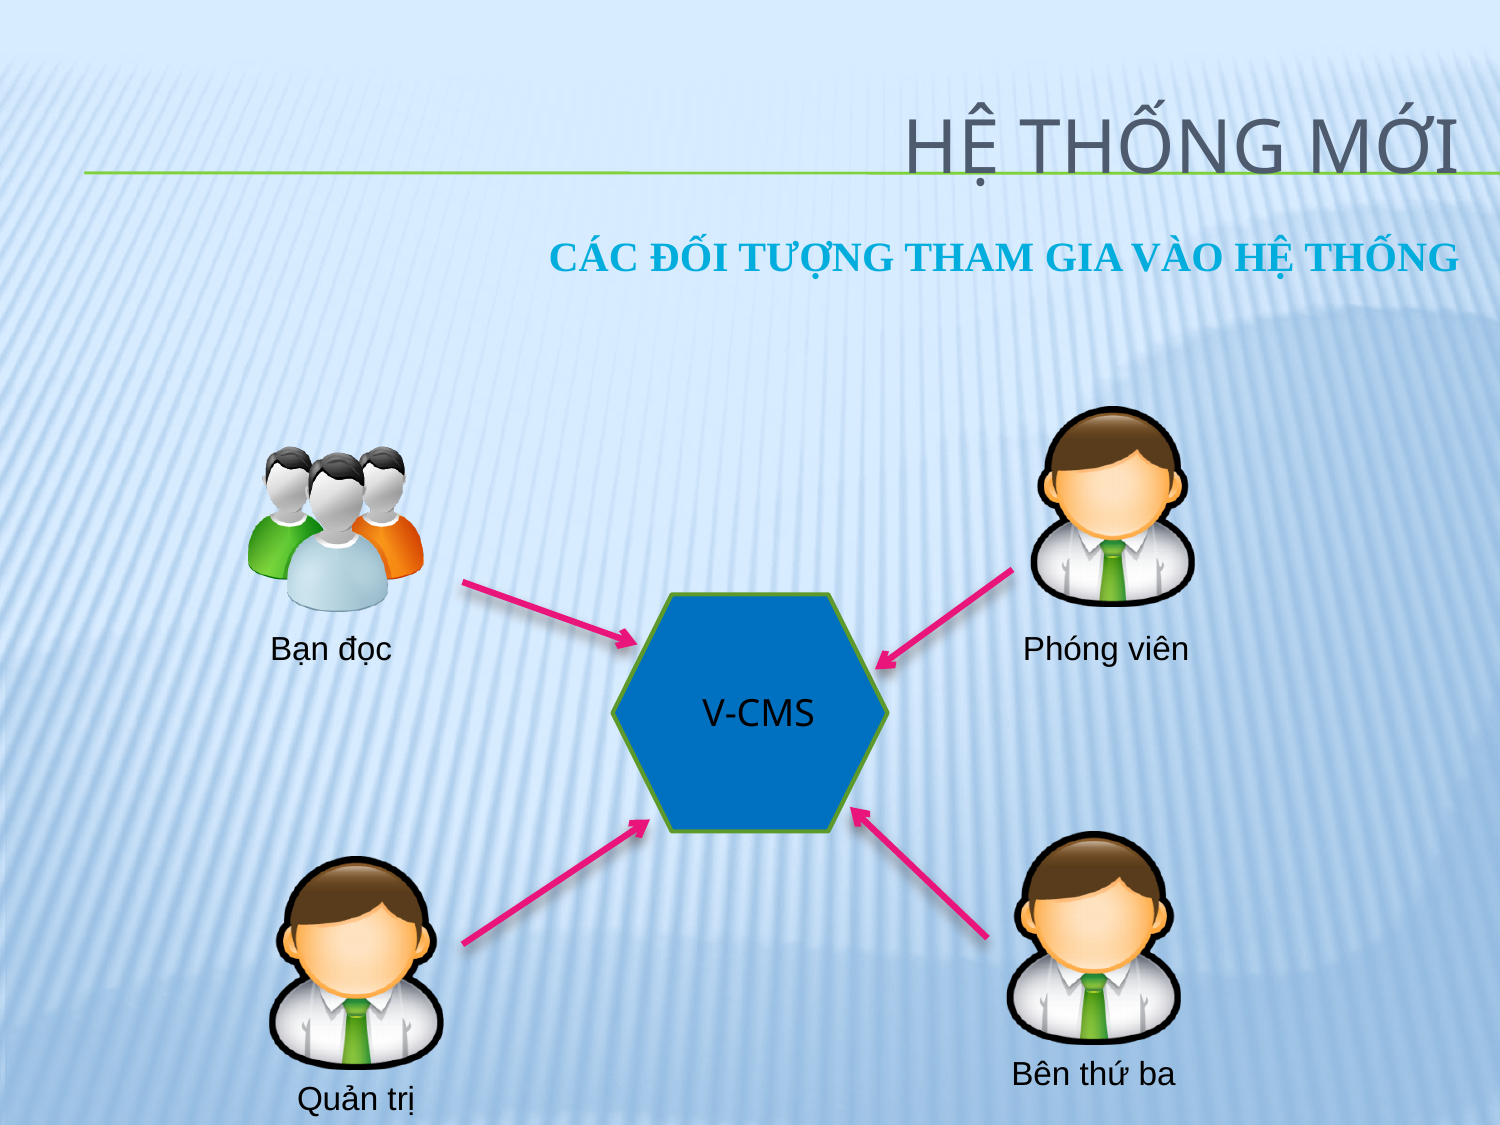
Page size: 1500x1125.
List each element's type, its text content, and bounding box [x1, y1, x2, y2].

text_box Các đối tượng tham gia vào hệ thống [212, 221, 1475, 287]
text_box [874, 569, 1013, 670]
picture [987, 831, 1201, 1045]
picture [1012, 406, 1213, 608]
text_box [612, 594, 888, 832]
picture [249, 856, 463, 1070]
text_box Bạn đọc [212, 619, 450, 675]
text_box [849, 806, 988, 939]
text_box Bên thứ ba [974, 1044, 1213, 1100]
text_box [462, 819, 651, 945]
title Hệ thống mới [50, 75, 1475, 213]
text_box Quản trị [237, 1069, 475, 1125]
picture [238, 419, 438, 629]
text_box Phóng viên [1021, 619, 1225, 675]
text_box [462, 581, 638, 645]
